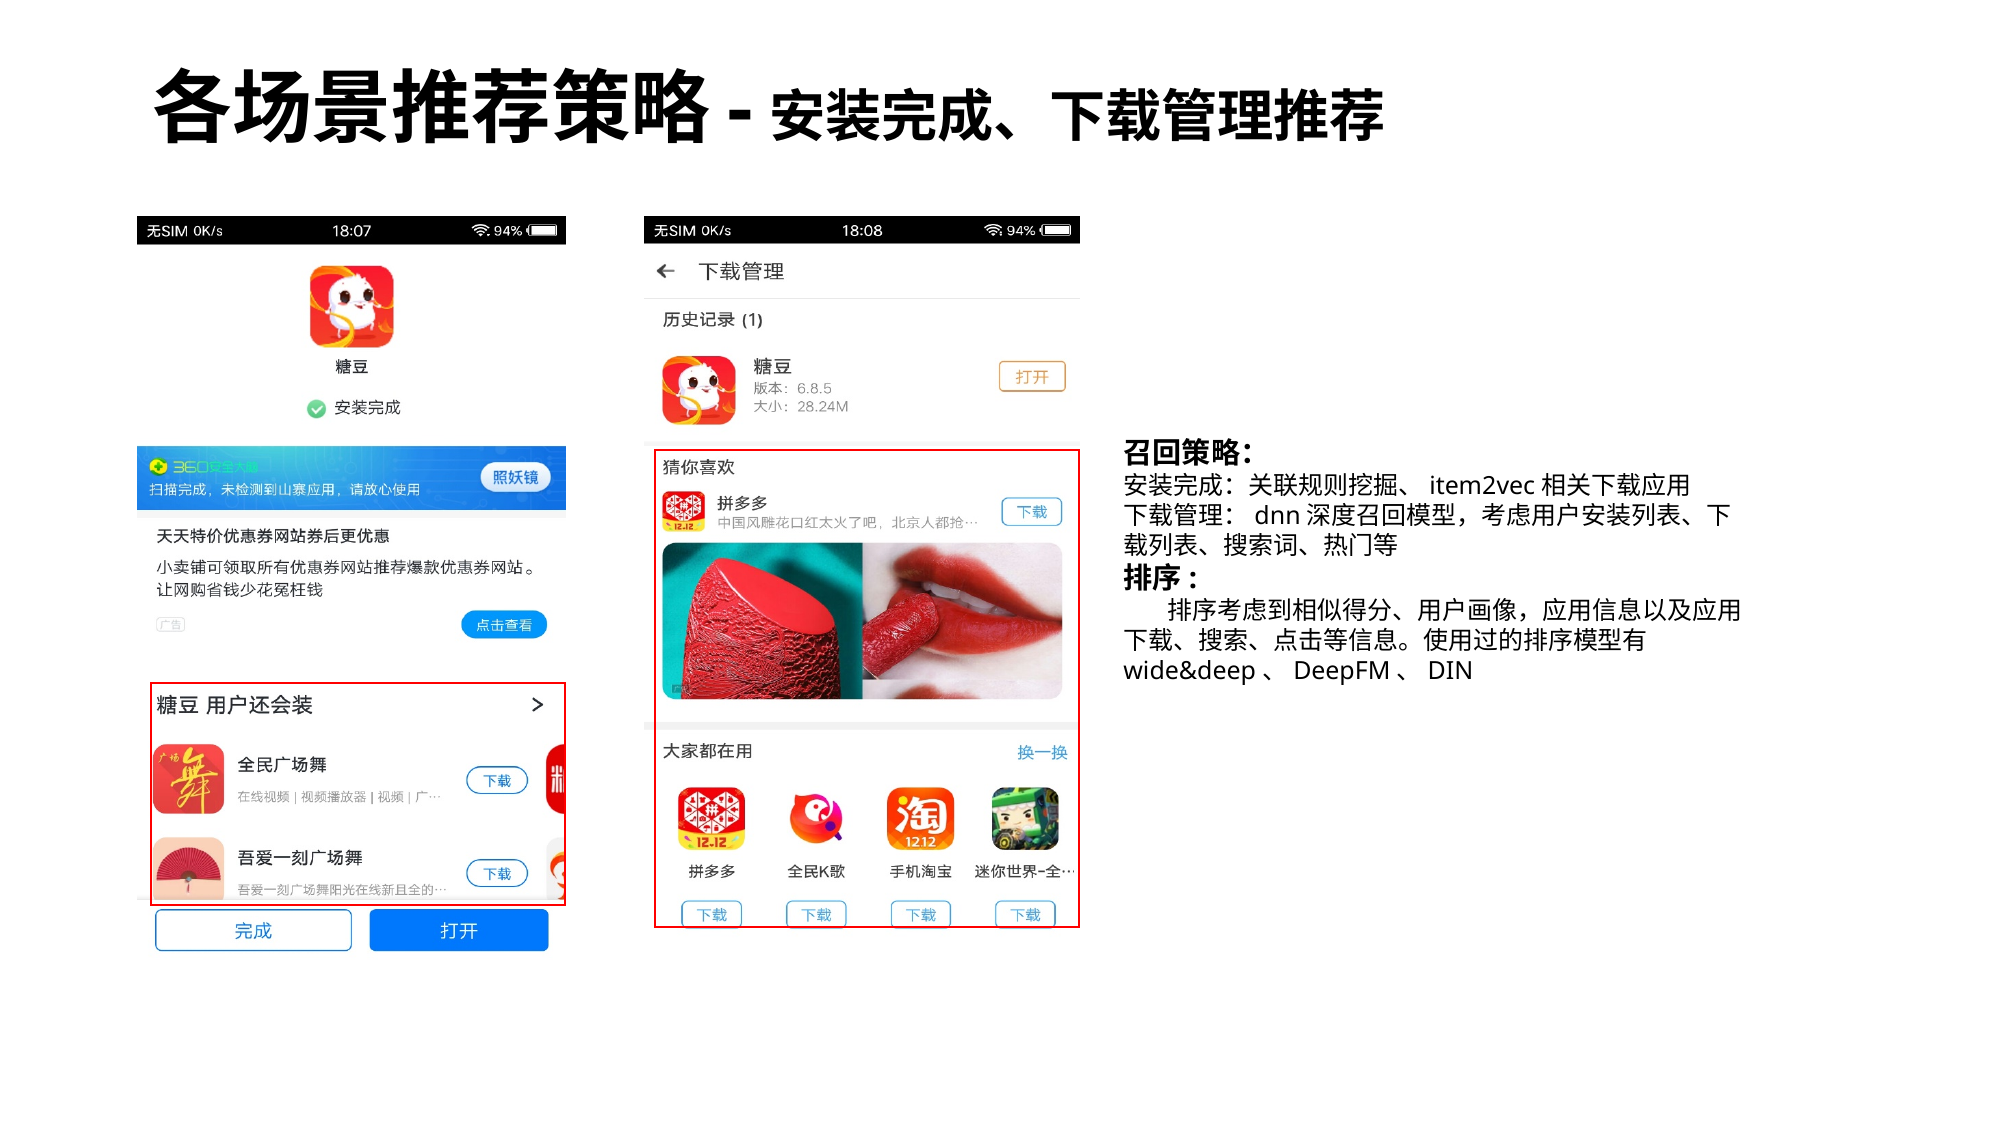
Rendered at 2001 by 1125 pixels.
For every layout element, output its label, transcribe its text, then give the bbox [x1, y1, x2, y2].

picture [137, 216, 566, 960]
title 各场景推荐策略-安装完成、下载管理推荐 [137, 59, 1863, 278]
text_box 召回策略： 安装完成：关联规则挖掘、item2vec相关下载应用 下载管理：dnn深度召回模型，考虑用户安装列表、下载列表、搜索词、热门等 排序: 排序考虑到相似得分、用户画像，应用信息以及应用下载、搜索、点击等信息。使用过的排序模型有wide&deep、DeepFM、DIN [1108, 427, 1768, 692]
picture [644, 216, 1080, 945]
